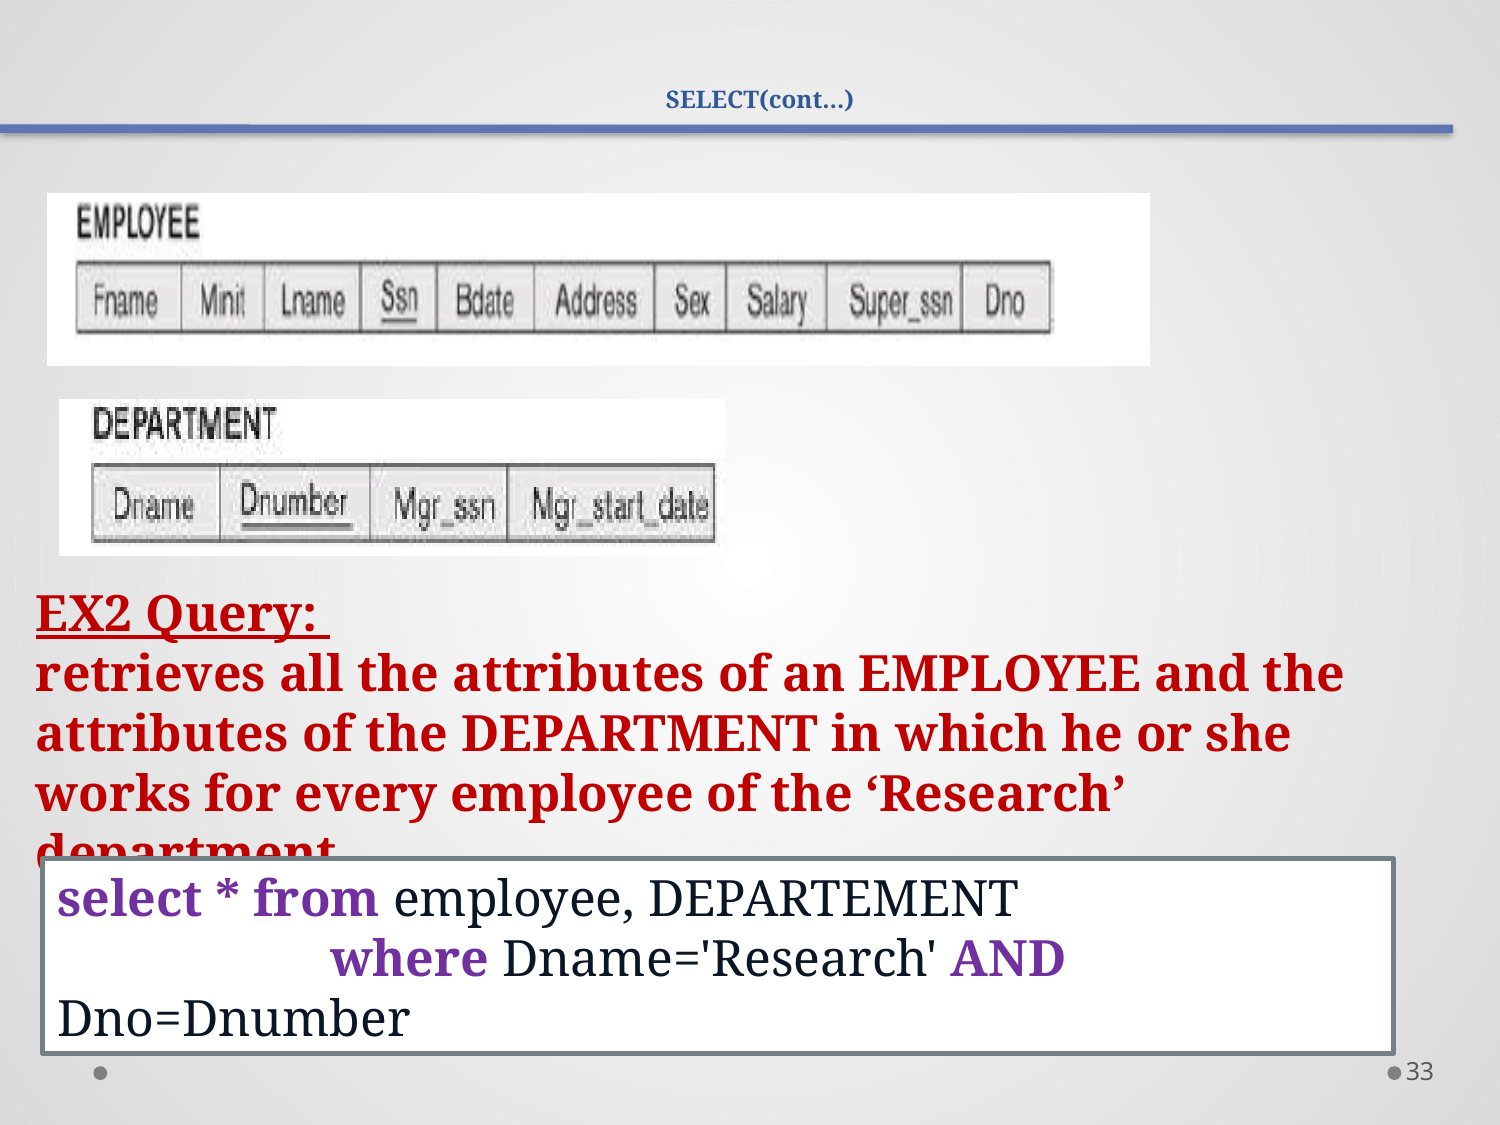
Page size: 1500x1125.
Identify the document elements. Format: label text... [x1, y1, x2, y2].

slide_number 33 [1401, 1042, 1494, 1103]
picture [59, 398, 725, 556]
text_box select * from employee, DEPARTEMENT where Dname='Research' AND Dno=Dnumber [40, 856, 1396, 1056]
text_box EX2 Query: retrieves all the attributes of an EMPLOYEE and the attributes of the DEPARTMENT in which he or she works for every employee of the ‘Research’ department [21, 373, 1428, 1125]
title SELECT(cont…) [50, 35, 1477, 122]
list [47, 193, 1150, 367]
